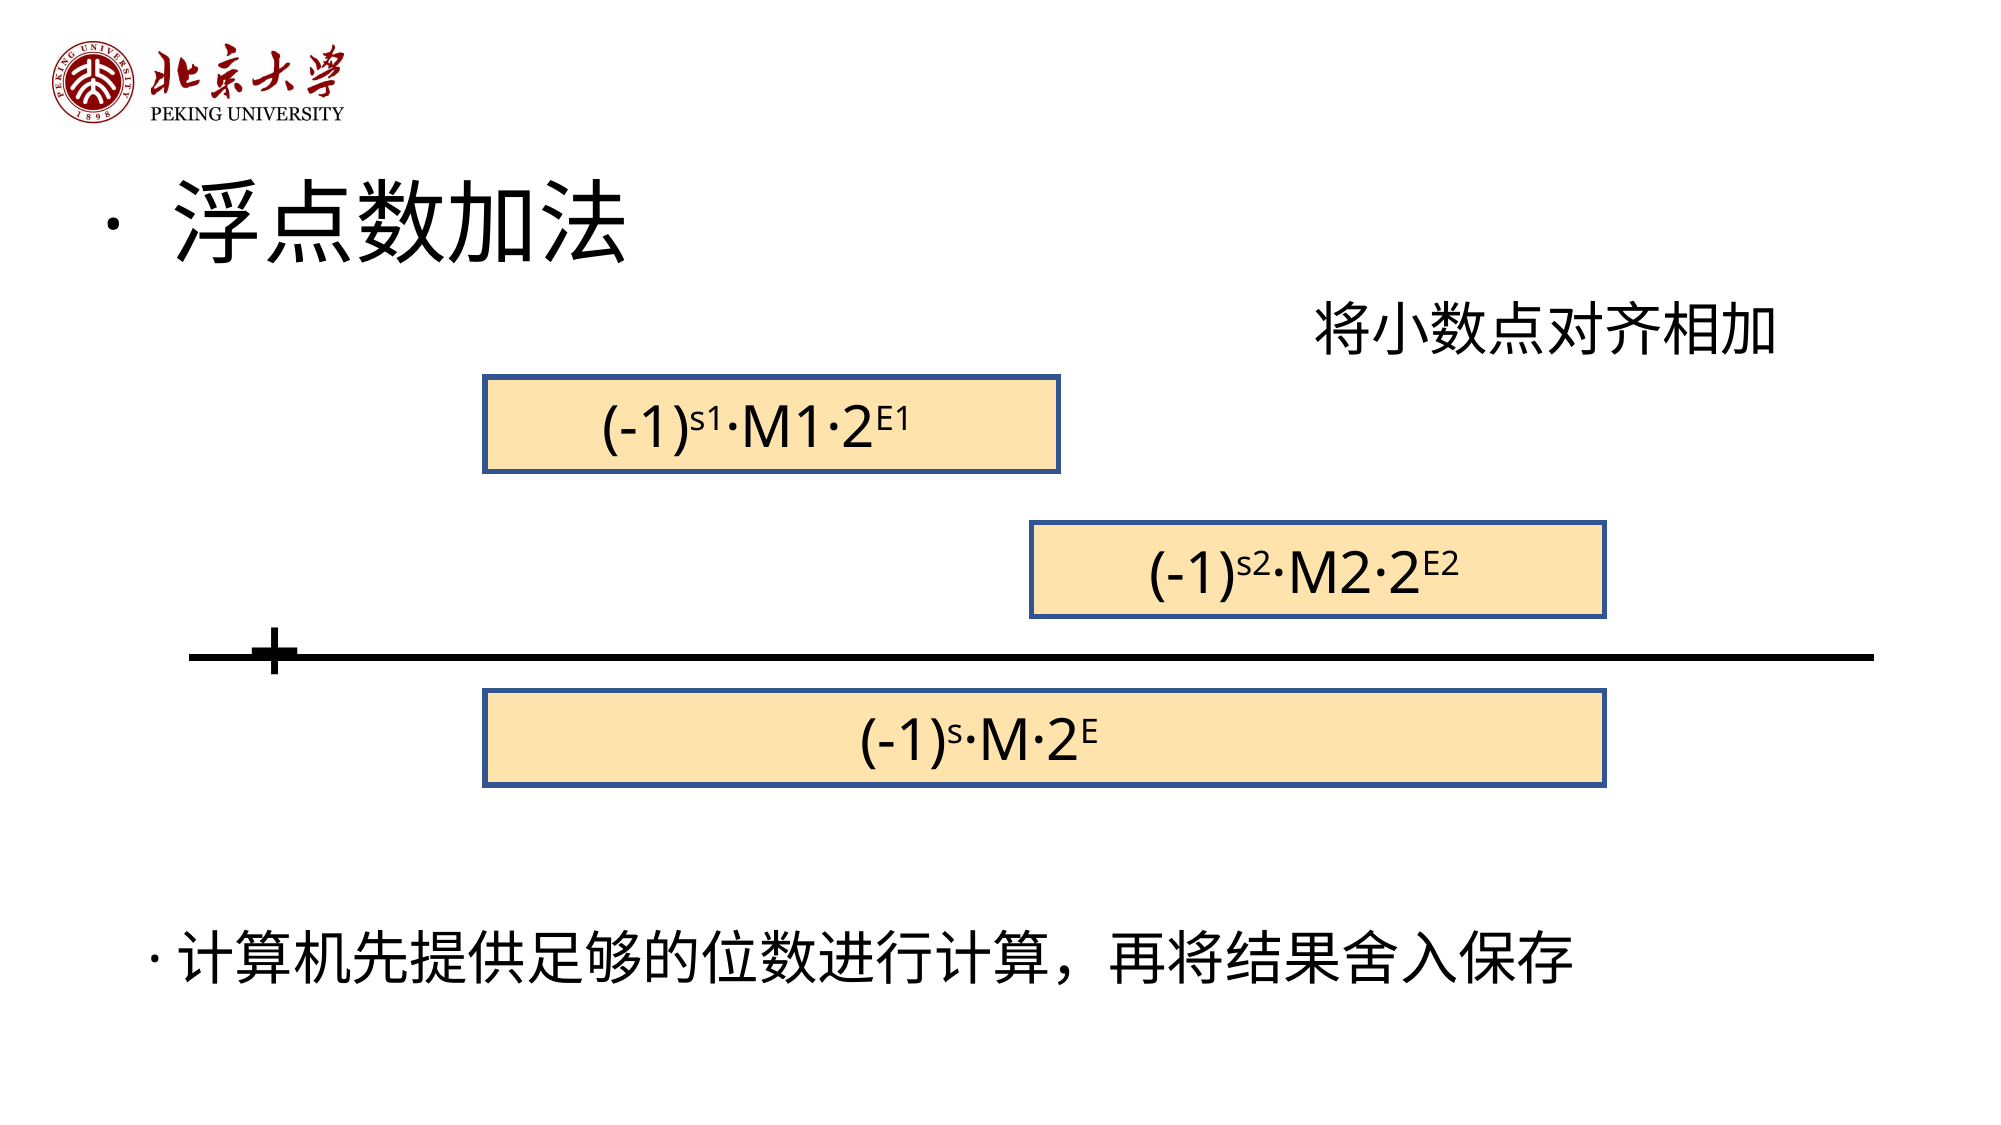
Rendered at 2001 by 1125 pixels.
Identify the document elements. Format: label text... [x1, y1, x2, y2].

picture [52, 41, 344, 129]
text_box ·计算机先提供足够的位数进行计算，再将结果舍入保存 [132, 913, 2000, 999]
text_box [189, 376, 1875, 785]
text_box 将小数点对齐相加 [1298, 284, 1800, 369]
text_box · 浮点数加法 [86, 157, 952, 283]
